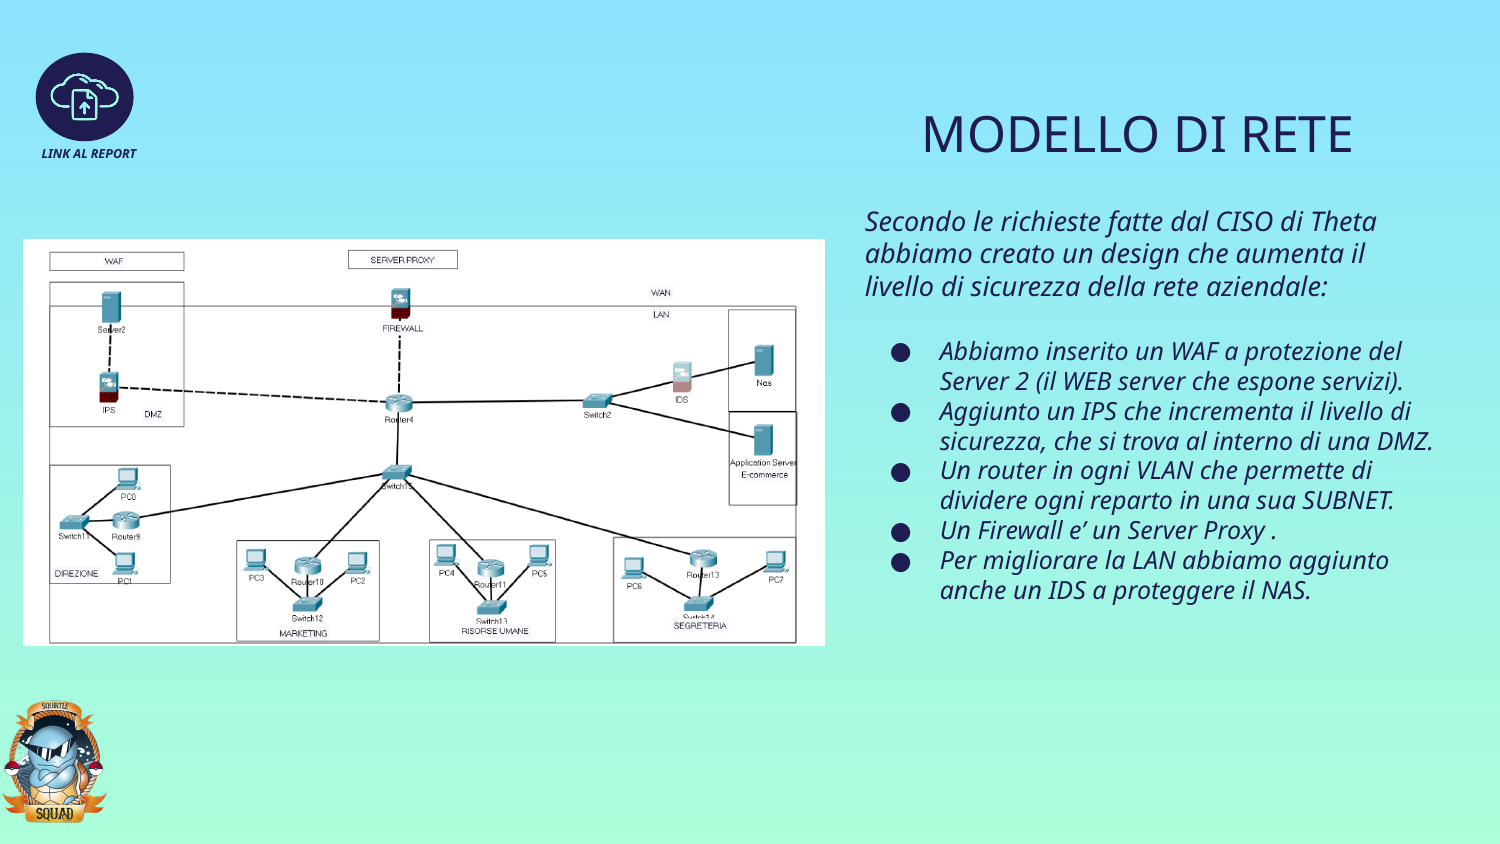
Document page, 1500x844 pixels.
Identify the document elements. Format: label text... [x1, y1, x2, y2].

list Secondo le richieste fatte dal CISO di Theta abbiamo creato un design che aumenta il livello di sicurezza della rete aziendale: Abbiamo inserito un WAF a protezione del Server 2 (il WEB server che espone servizi). Aggiunto un IPS che incrementa il livello di sicurezza, che si trova al interno di una DMZ. Un router in ogni VLAN che permette di dividere ogni reparto in una sua SUBNET. Un Firewall e’ un Server Proxy . Per migliorare la LAN abbiamo aggiunto anche un IDS a proteggere il NAS. [849, 189, 1455, 791]
picture [23, 238, 825, 646]
text_box [35, 52, 134, 130]
text_box LINK AL REPORT [26, 130, 211, 169]
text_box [50, 73, 120, 121]
picture [0, 680, 109, 844]
title MODELLO DI RETE [906, 88, 1493, 178]
